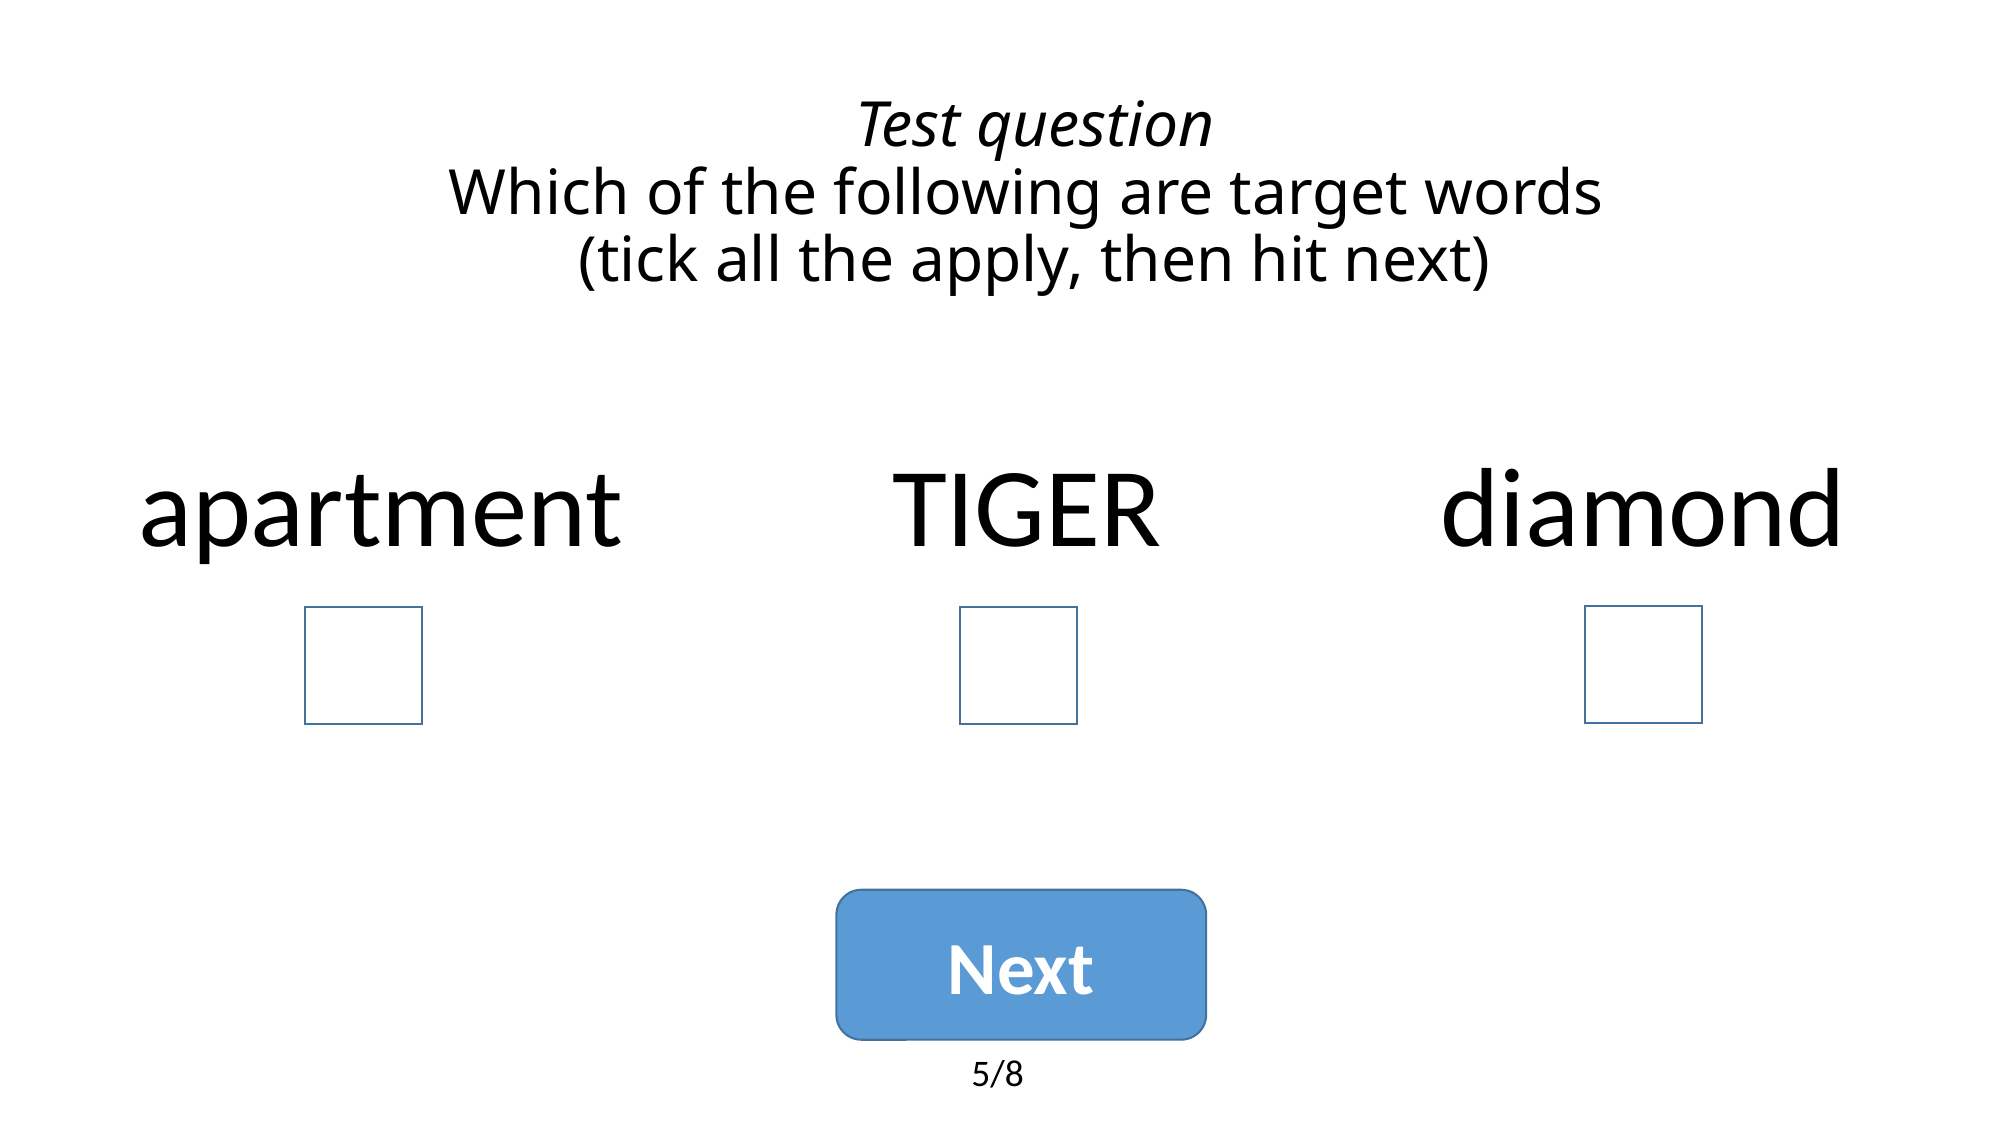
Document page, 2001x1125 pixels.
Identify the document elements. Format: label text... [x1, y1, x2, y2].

text_box [304, 606, 423, 725]
text_box [959, 606, 1078, 725]
text_box apartment [95, 426, 667, 576]
text_box TIGER [808, 426, 1246, 576]
title Test question Which of the following are target words (tick all the apply, then hit next) [172, 85, 1898, 303]
text_box Next [835, 888, 1208, 1041]
text_box 5/8 [956, 1041, 1109, 1102]
text_box diamond [1399, 426, 1888, 576]
text_box [1584, 605, 1703, 724]
